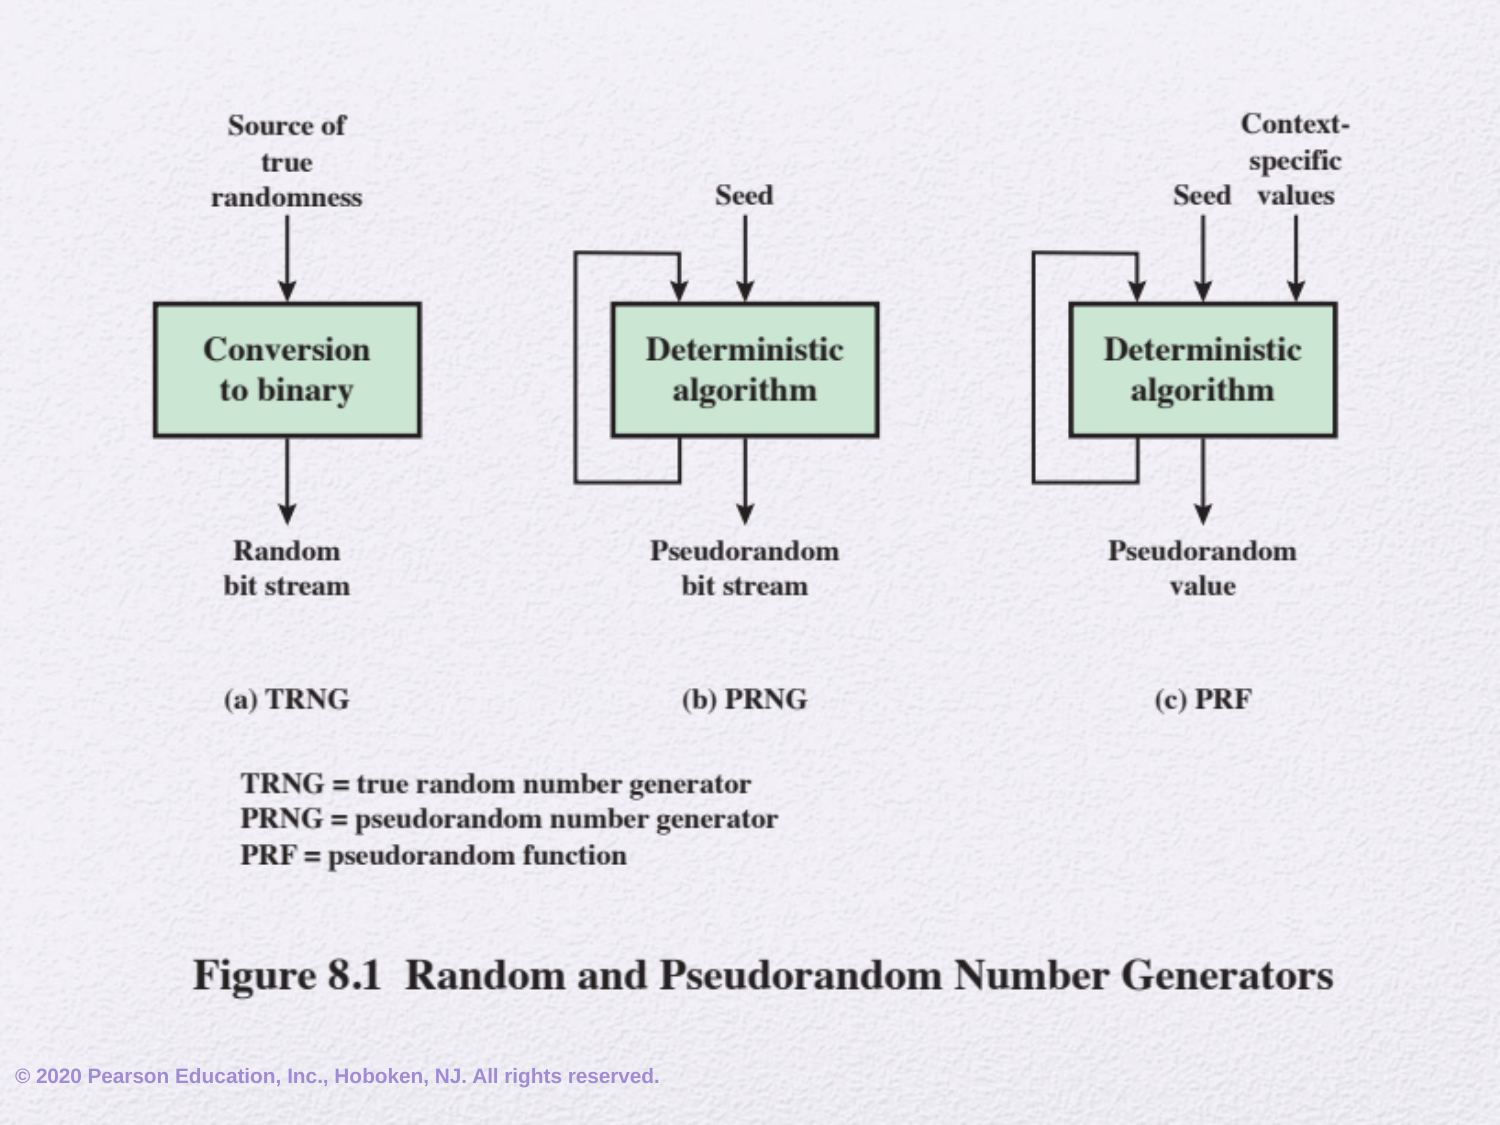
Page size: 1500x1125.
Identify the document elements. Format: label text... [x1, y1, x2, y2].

footer © 2020 Pearson Education, Inc., Hoboken, NJ. All rights reserved. [0, 1069, 800, 1125]
picture [0, 0, 1500, 1125]
